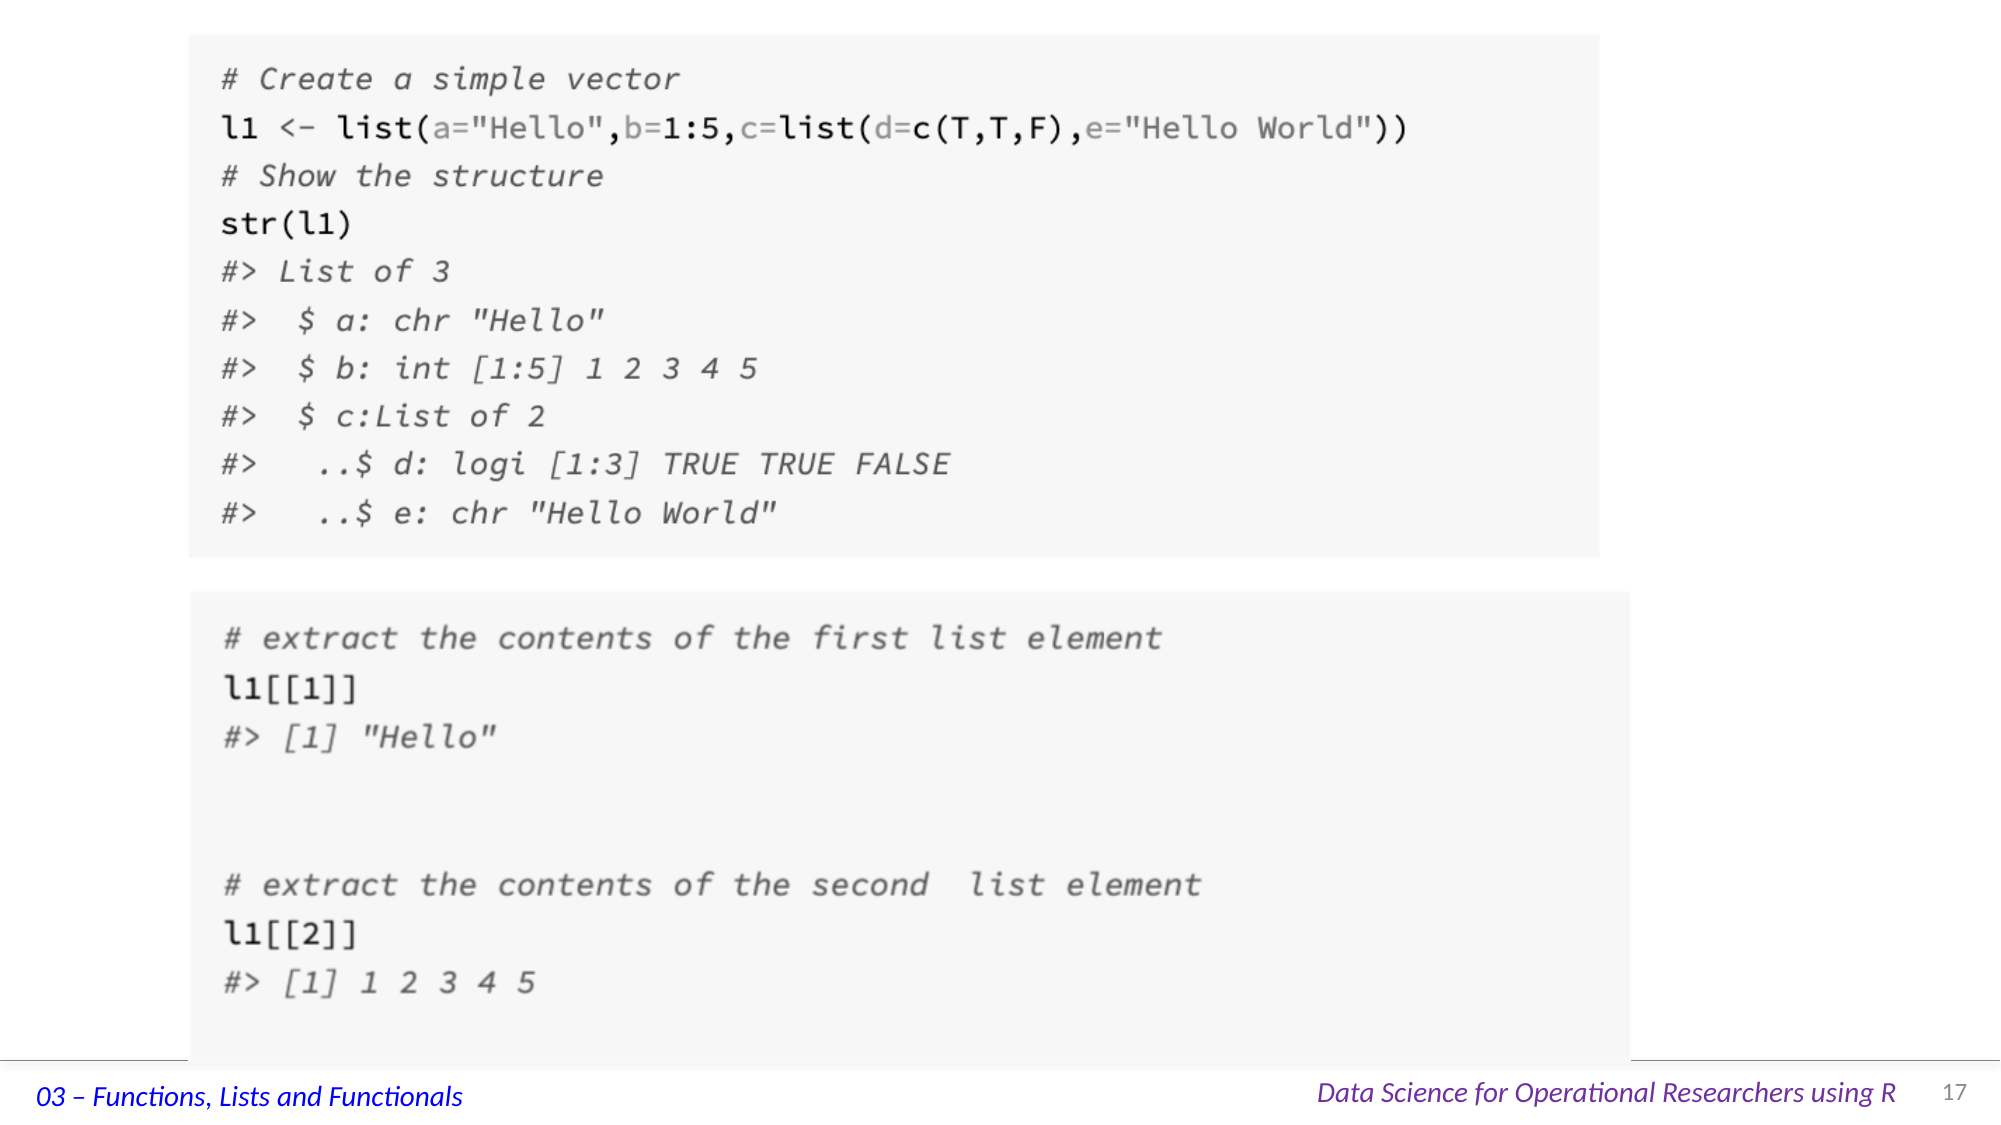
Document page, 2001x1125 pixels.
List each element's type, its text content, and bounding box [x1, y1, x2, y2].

slide_number 17 [1899, 1060, 1983, 1120]
picture [188, 29, 1625, 563]
picture [188, 582, 1632, 1061]
